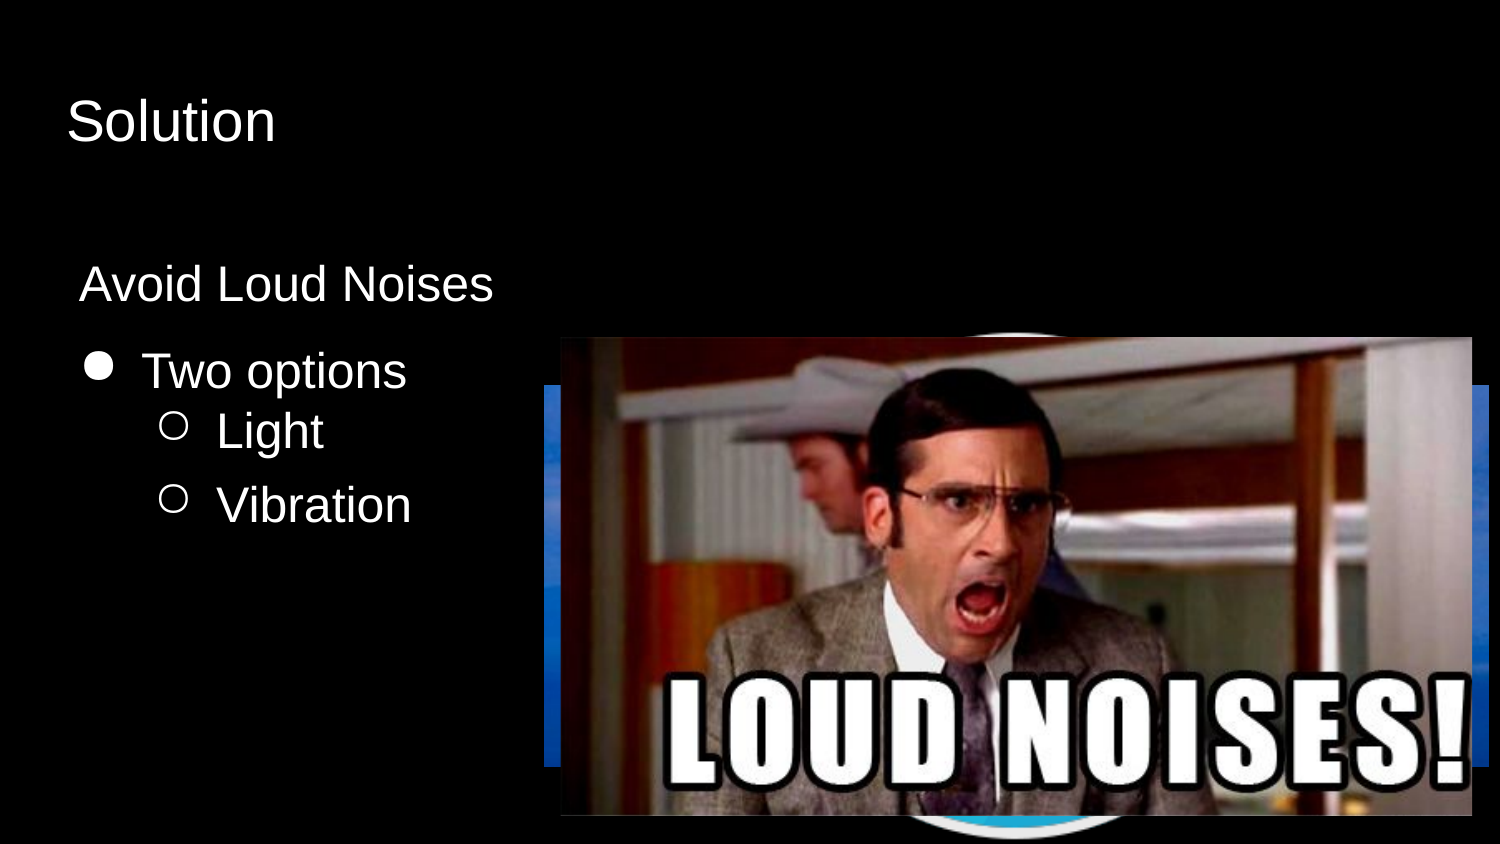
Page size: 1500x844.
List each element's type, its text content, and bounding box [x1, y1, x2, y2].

text_box Vibration [51, 397, 493, 580]
text_box Two options Light [51, 323, 535, 447]
list Avoid Loud Noises [51, 227, 583, 338]
picture [543, 280, 1489, 844]
title Solution [51, 44, 512, 169]
